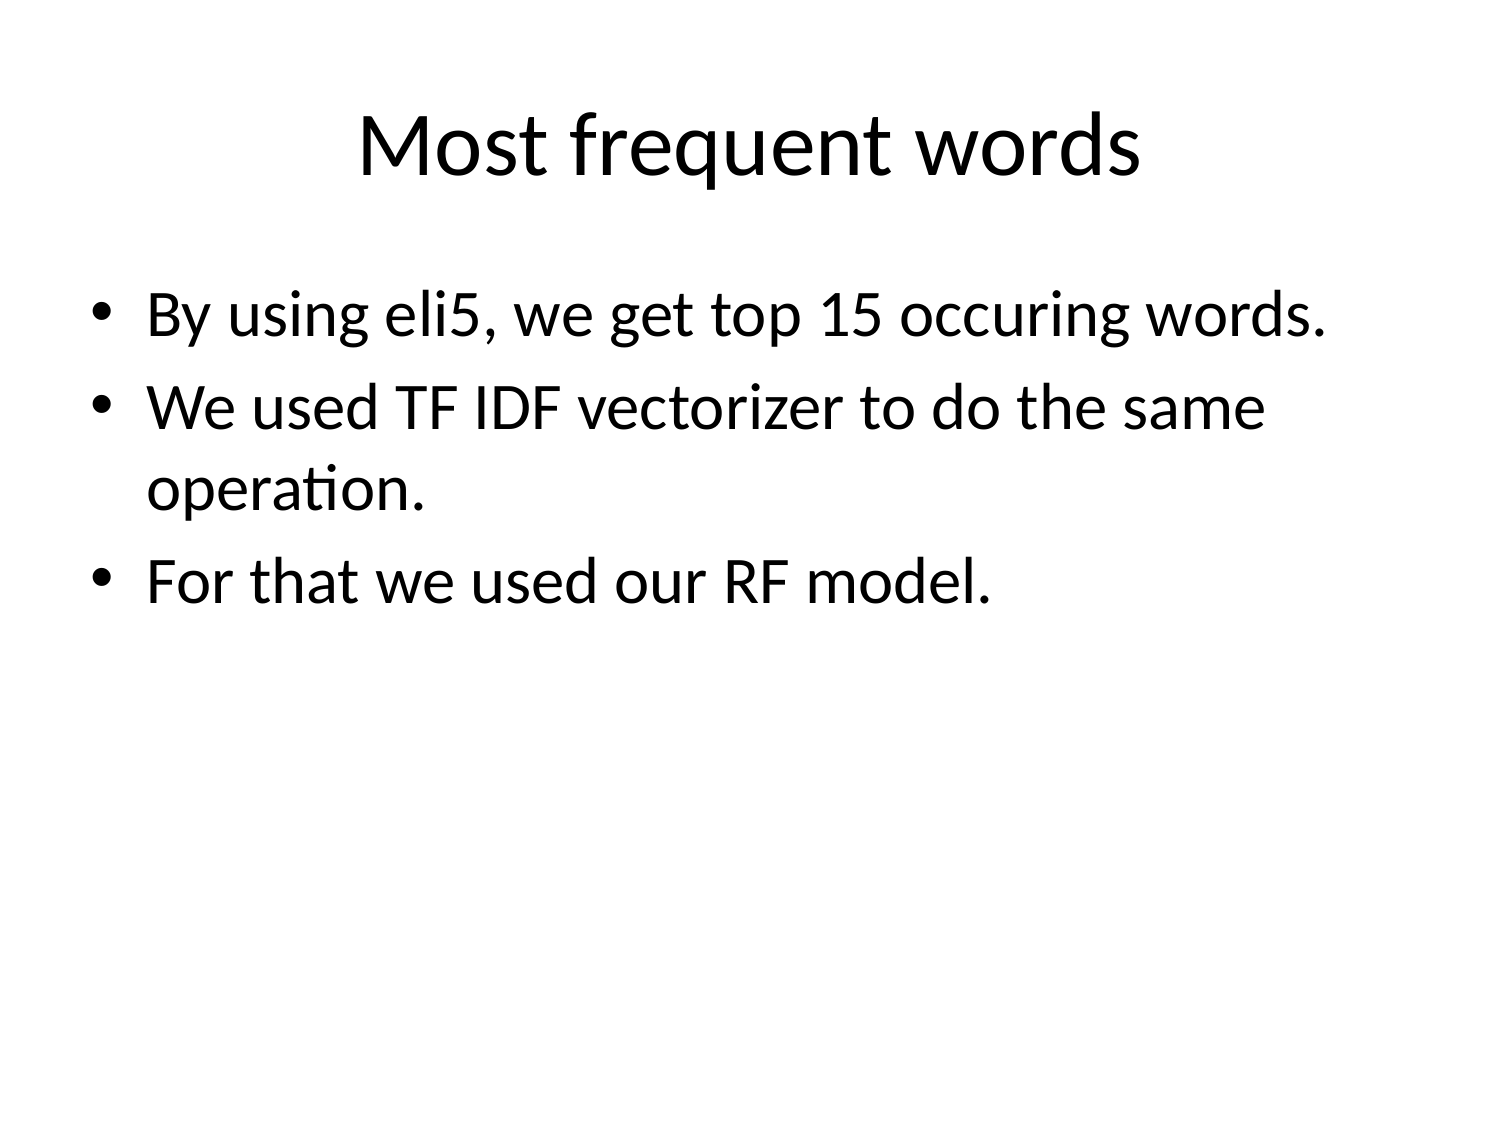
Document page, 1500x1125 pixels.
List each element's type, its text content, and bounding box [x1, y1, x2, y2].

list By using eli5, we get top 15 occuring words. We used TF IDF vectorizer to do the same operation. For that we used our RF model. [75, 262, 1425, 1005]
title Most frequent words [75, 45, 1425, 233]
